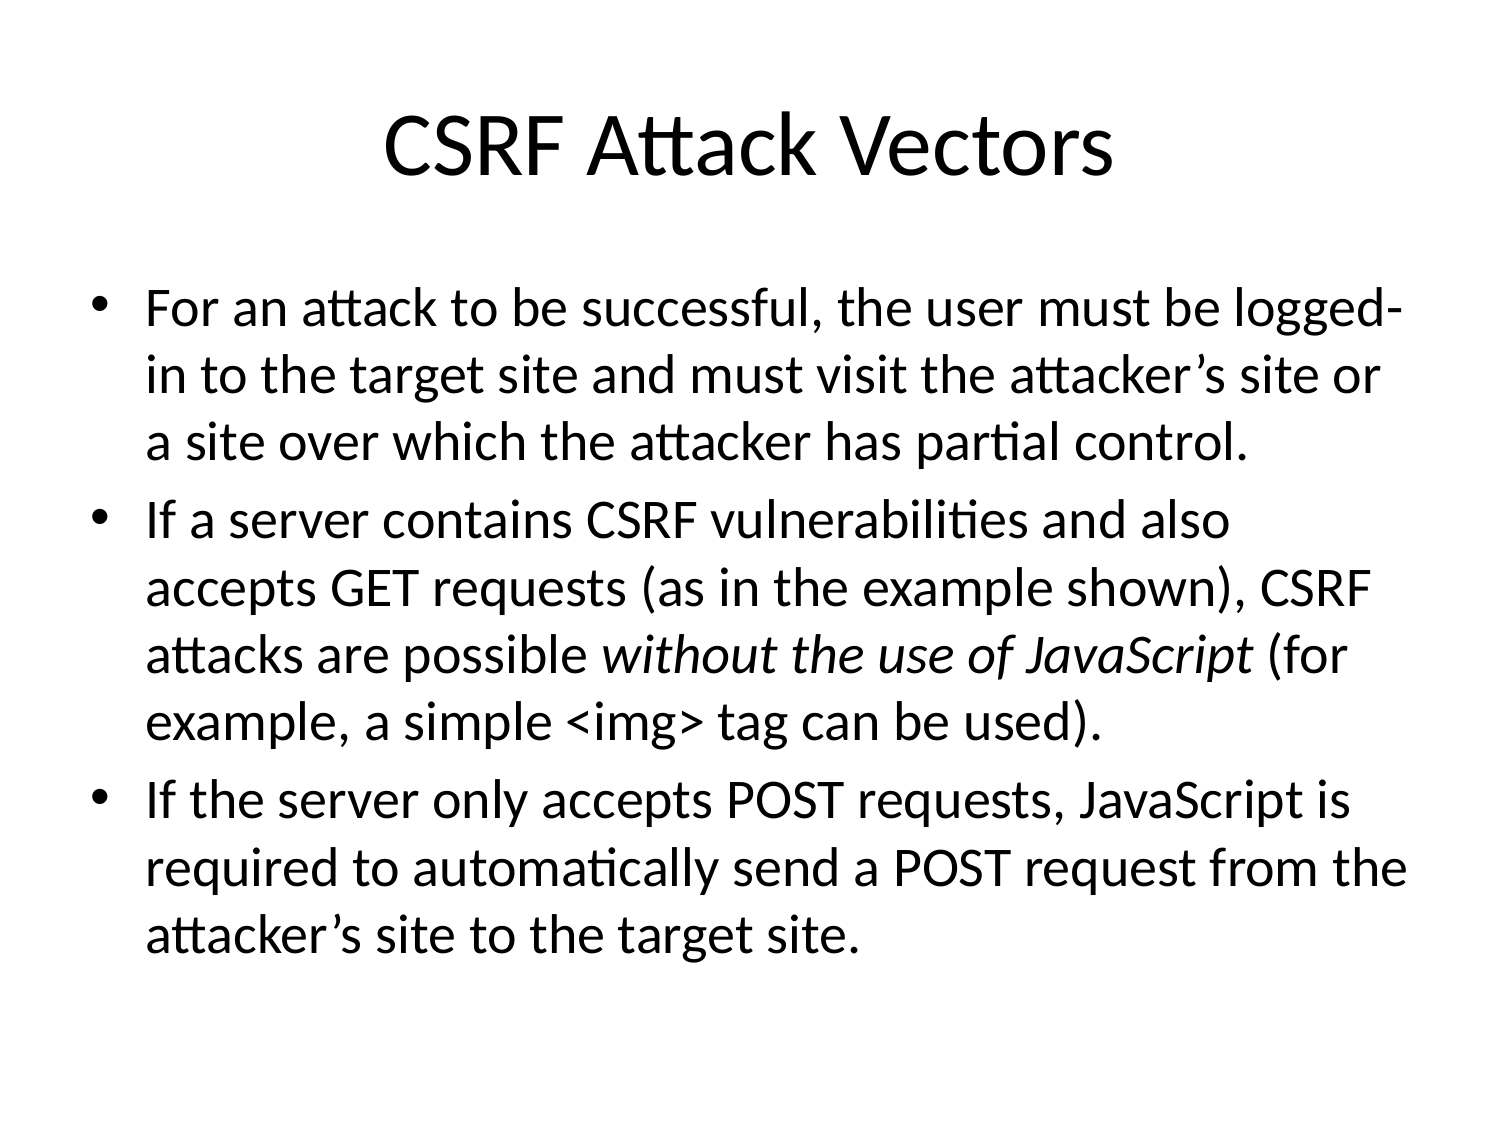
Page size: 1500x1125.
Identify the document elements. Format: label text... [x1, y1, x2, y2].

list For an attack to be successful, the user must be logged-in to the target site and must visit the attacker’s site or a site over which the attacker has partial control. If a server contains CSRF vulnerabilities and also accepts GET requests (as in the example shown), CSRF attacks are possible without the use of JavaScript (for example, a simple <img> tag can be used). If the server only accepts POST requests, JavaScript is required to automatically send a POST request from the attacker’s site to the target site. [75, 262, 1425, 1005]
title CSRF Attack Vectors [75, 45, 1425, 233]
